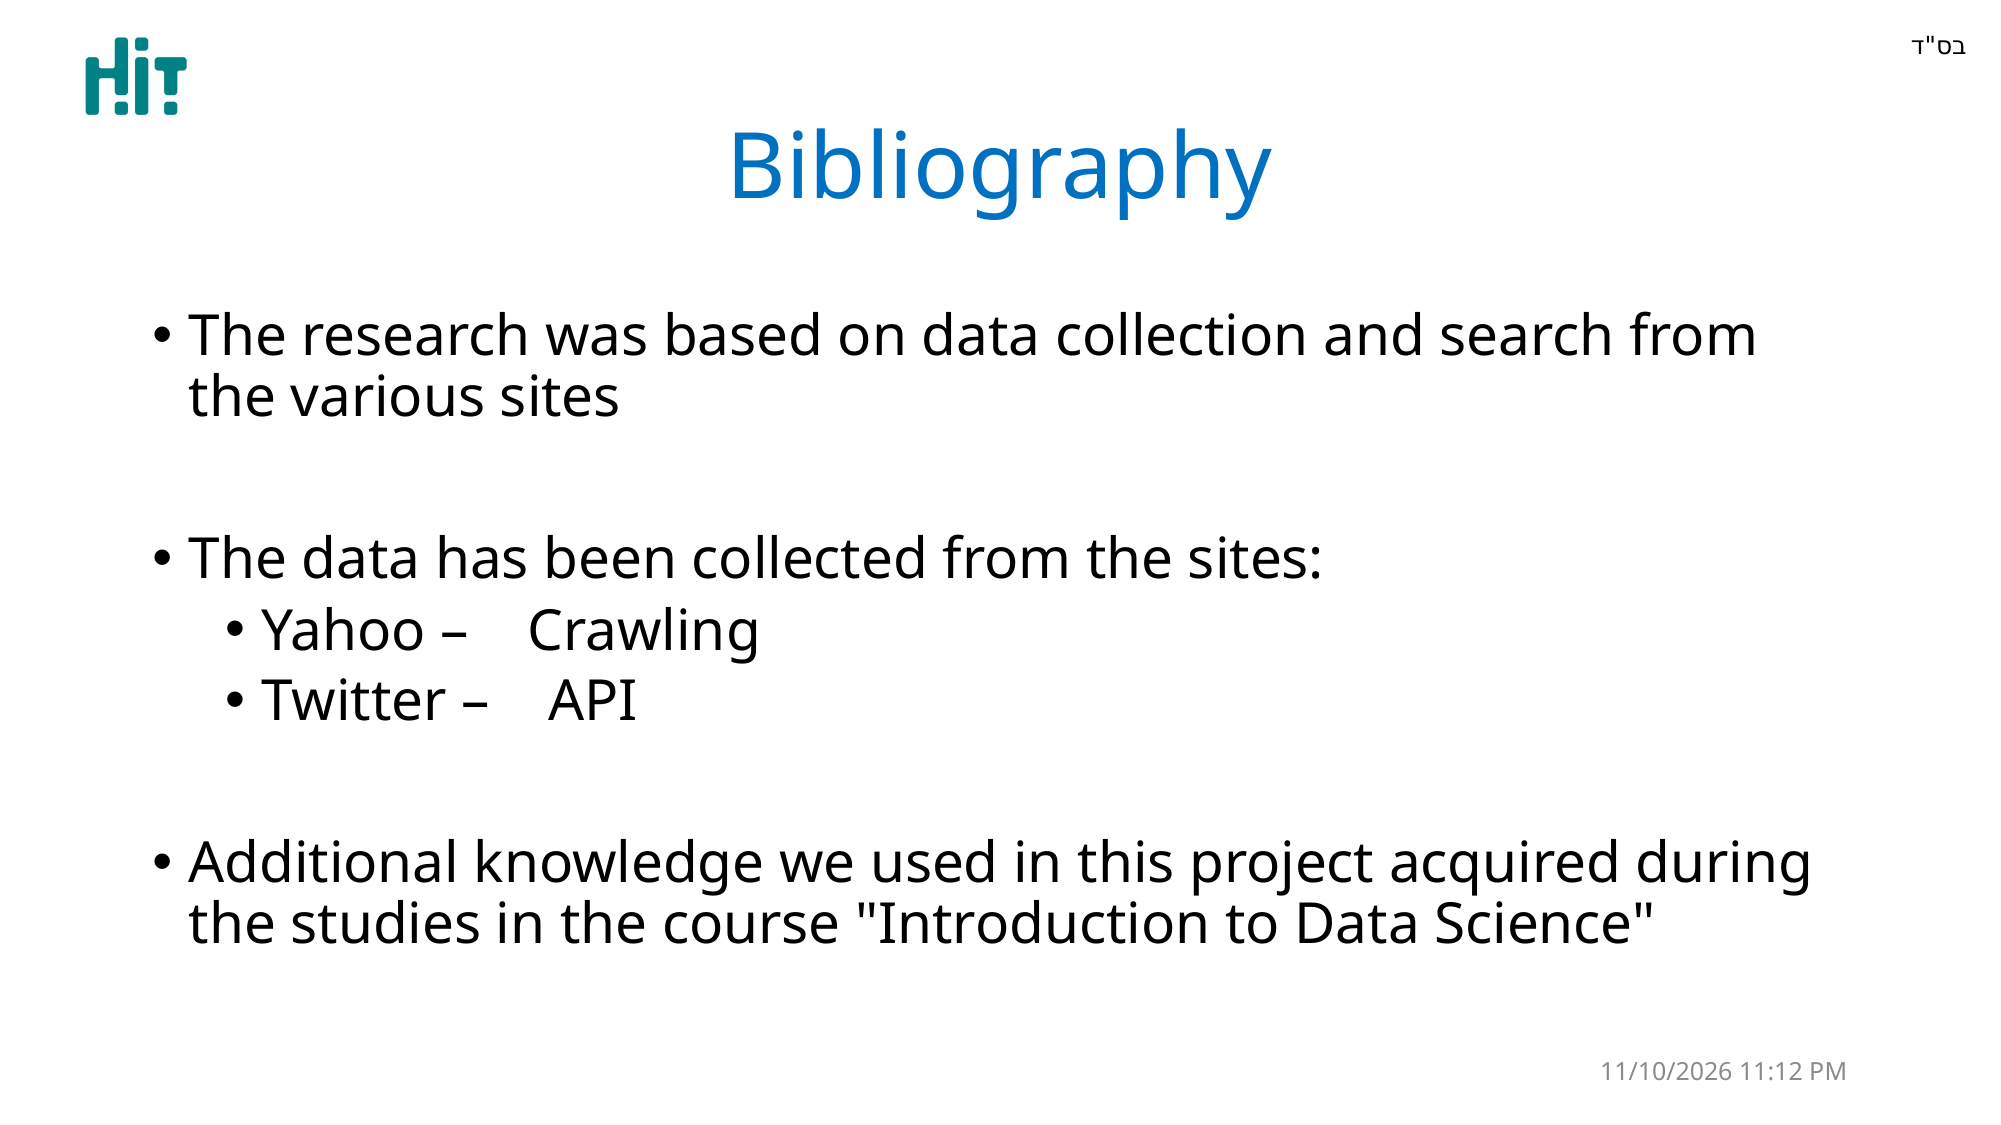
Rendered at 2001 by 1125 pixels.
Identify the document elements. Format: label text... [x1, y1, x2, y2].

list The research was based on data collection and search from the various sites The data has been collected from the sites: Yahoo – Crawling Twitter – API Additional knowledge we used in this project acquired during the studies in the course "Introduction to Data Science" [137, 299, 1863, 1014]
picture [0, 0, 273, 153]
title Bibliography [137, 59, 1863, 278]
slide_number 30 יוני 22 [1412, 1042, 1863, 1103]
